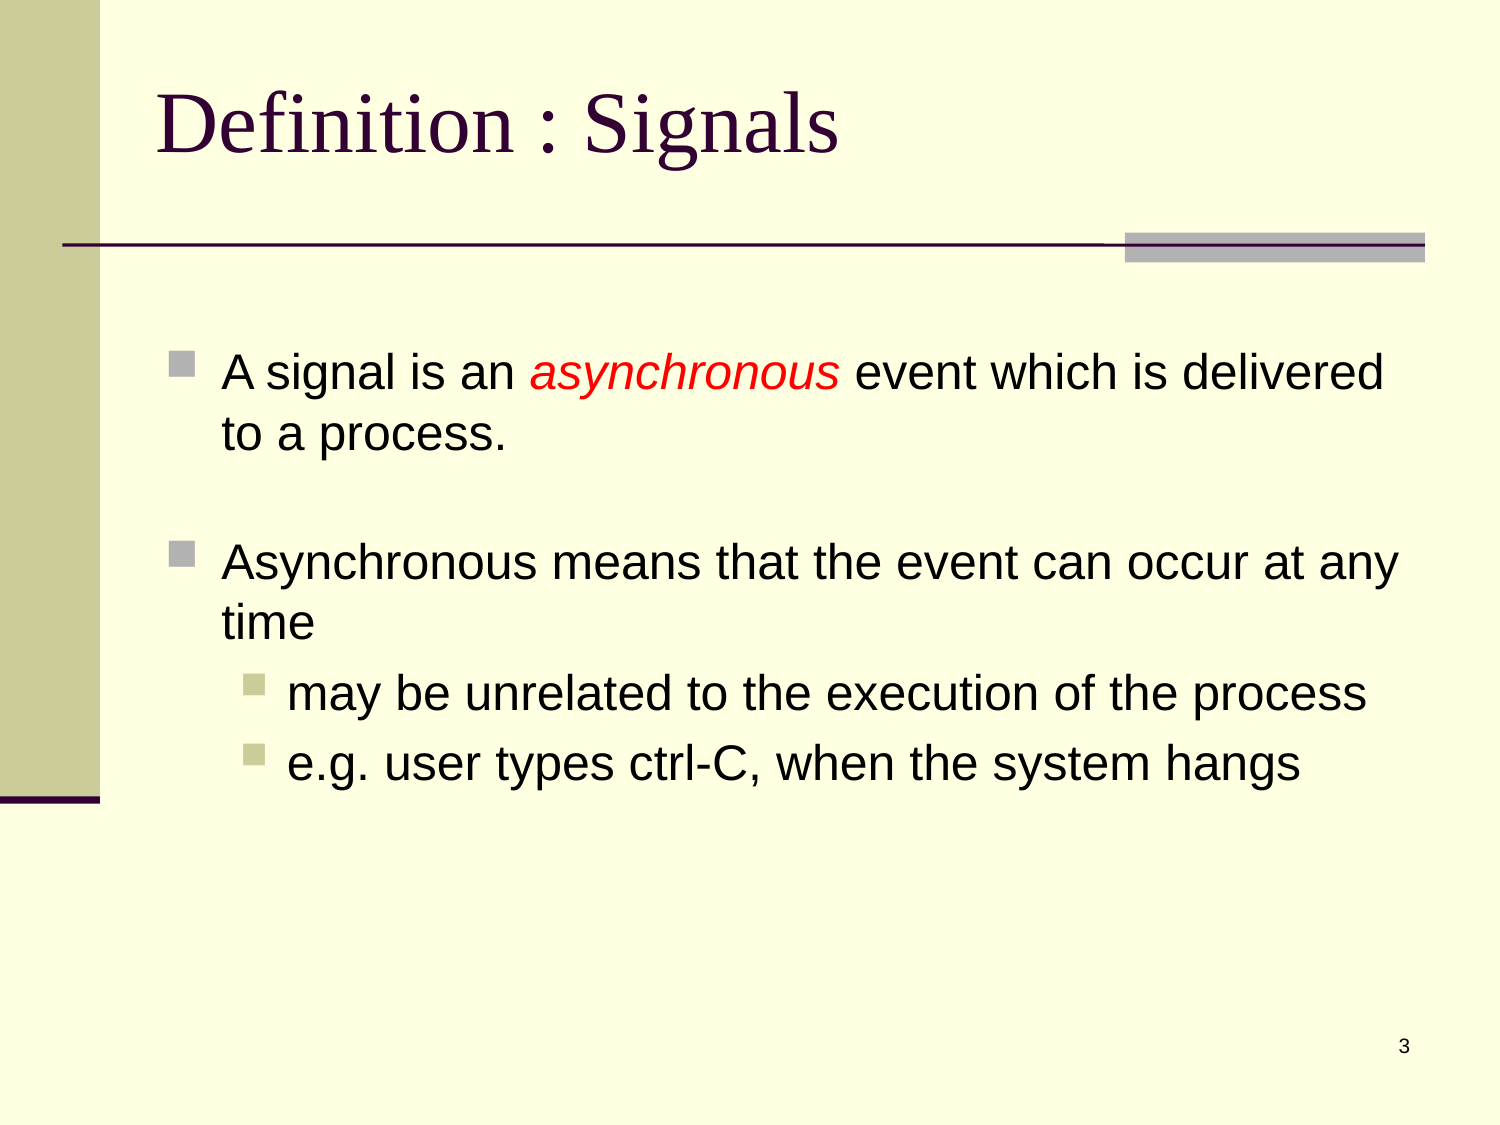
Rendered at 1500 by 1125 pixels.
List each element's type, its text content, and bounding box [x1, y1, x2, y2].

slide_number 3 [1112, 1024, 1426, 1101]
list A signal is an asynchronous event which is delivered to a process. Asynchronous means that the event can occur at any time may be unrelated to the execution of the process e.g. user types ctrl-C, when the system hangs [149, 262, 1426, 1006]
title Definition : Signals [140, 23, 1416, 212]
